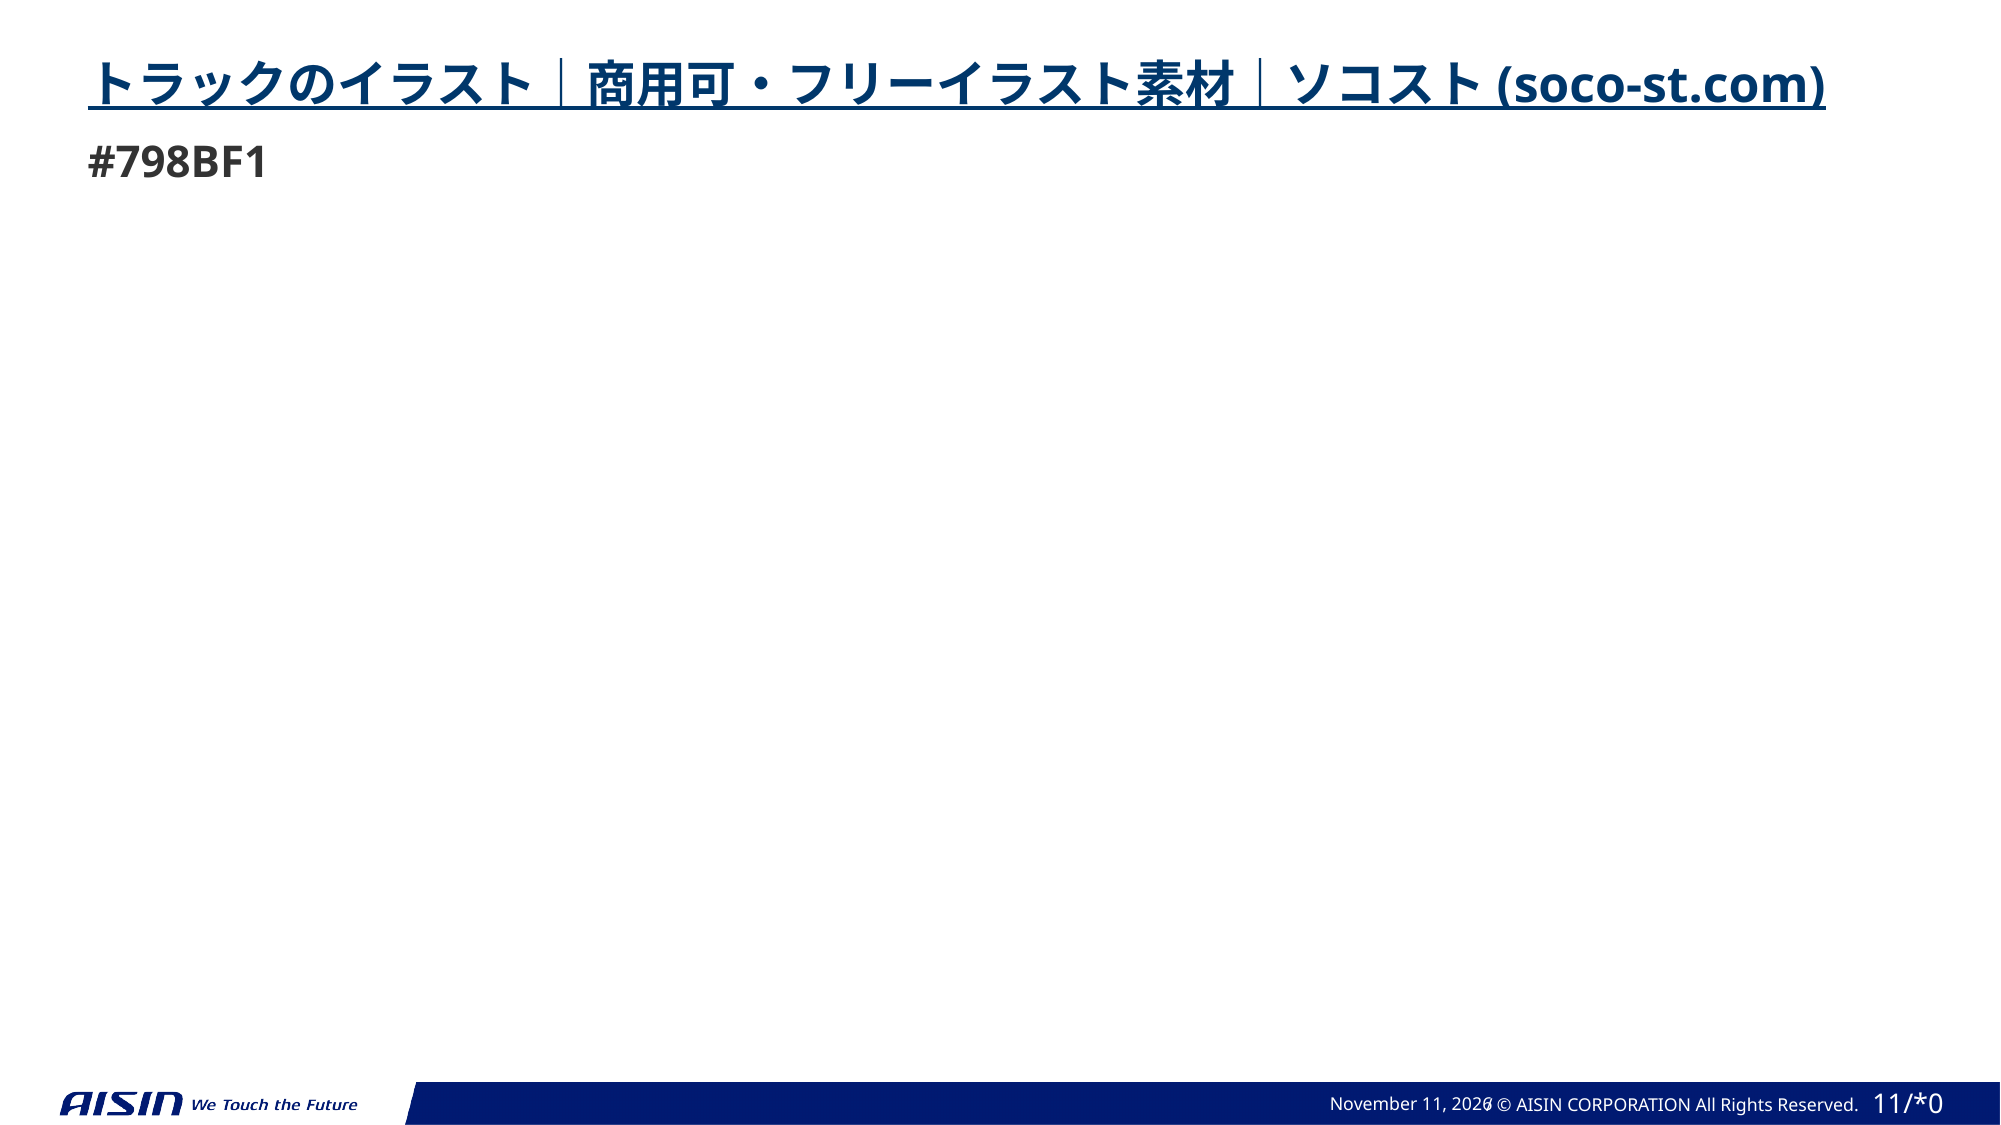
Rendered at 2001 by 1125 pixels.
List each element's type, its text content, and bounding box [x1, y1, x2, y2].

picture [0, 1082, 2000, 1125]
list トラックのイラスト｜商用可・フリーイラスト素材｜ソコスト (soco-st.com) [72, 44, 1934, 103]
list #798BF1 [72, 125, 1934, 1051]
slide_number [1142, 1093, 1508, 1116]
